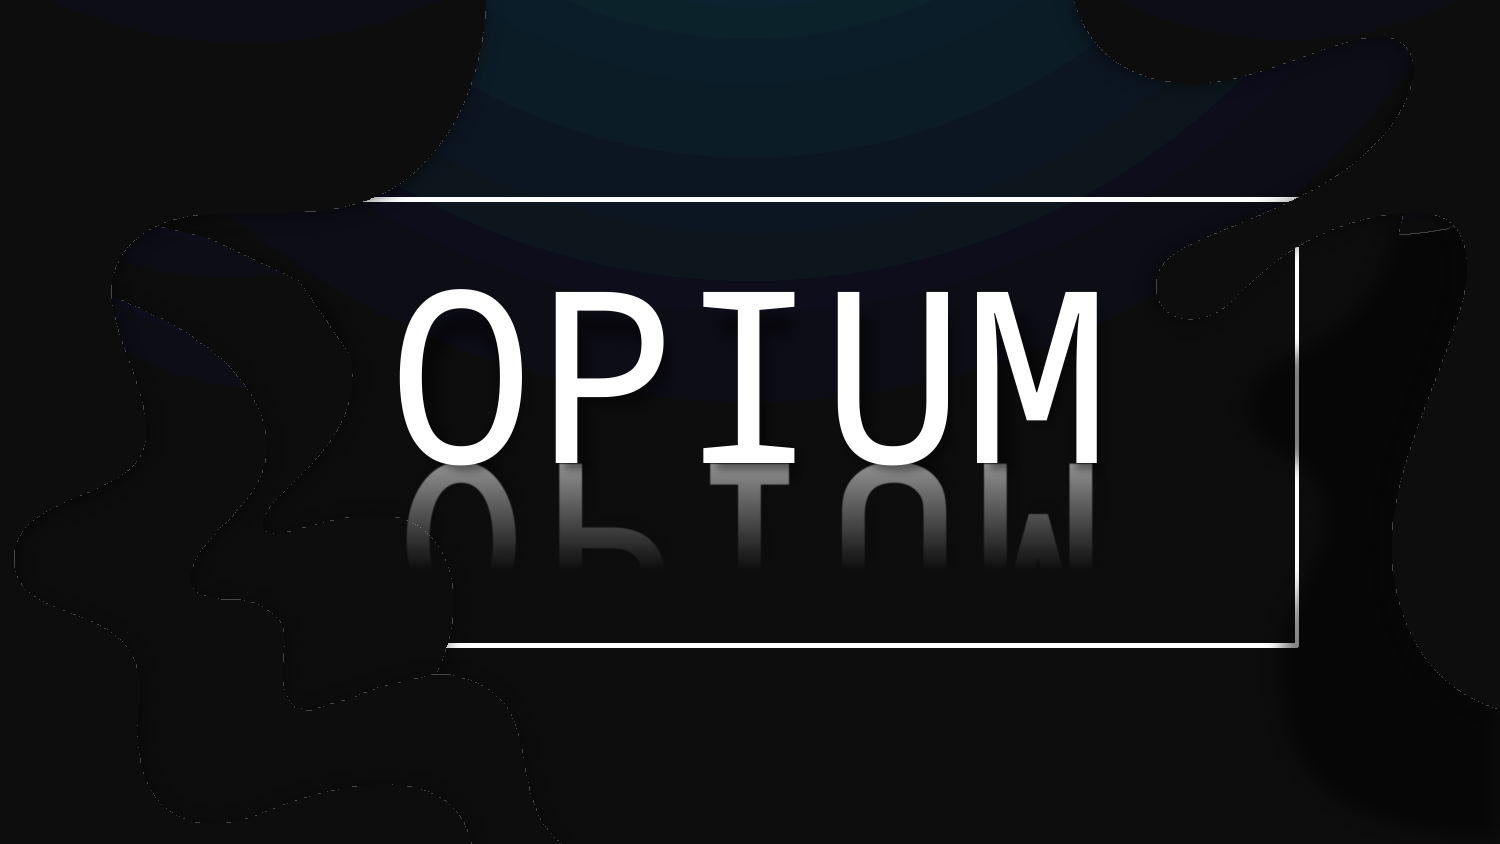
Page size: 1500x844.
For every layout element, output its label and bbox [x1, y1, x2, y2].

text_box [0, 0, 1500, 844]
